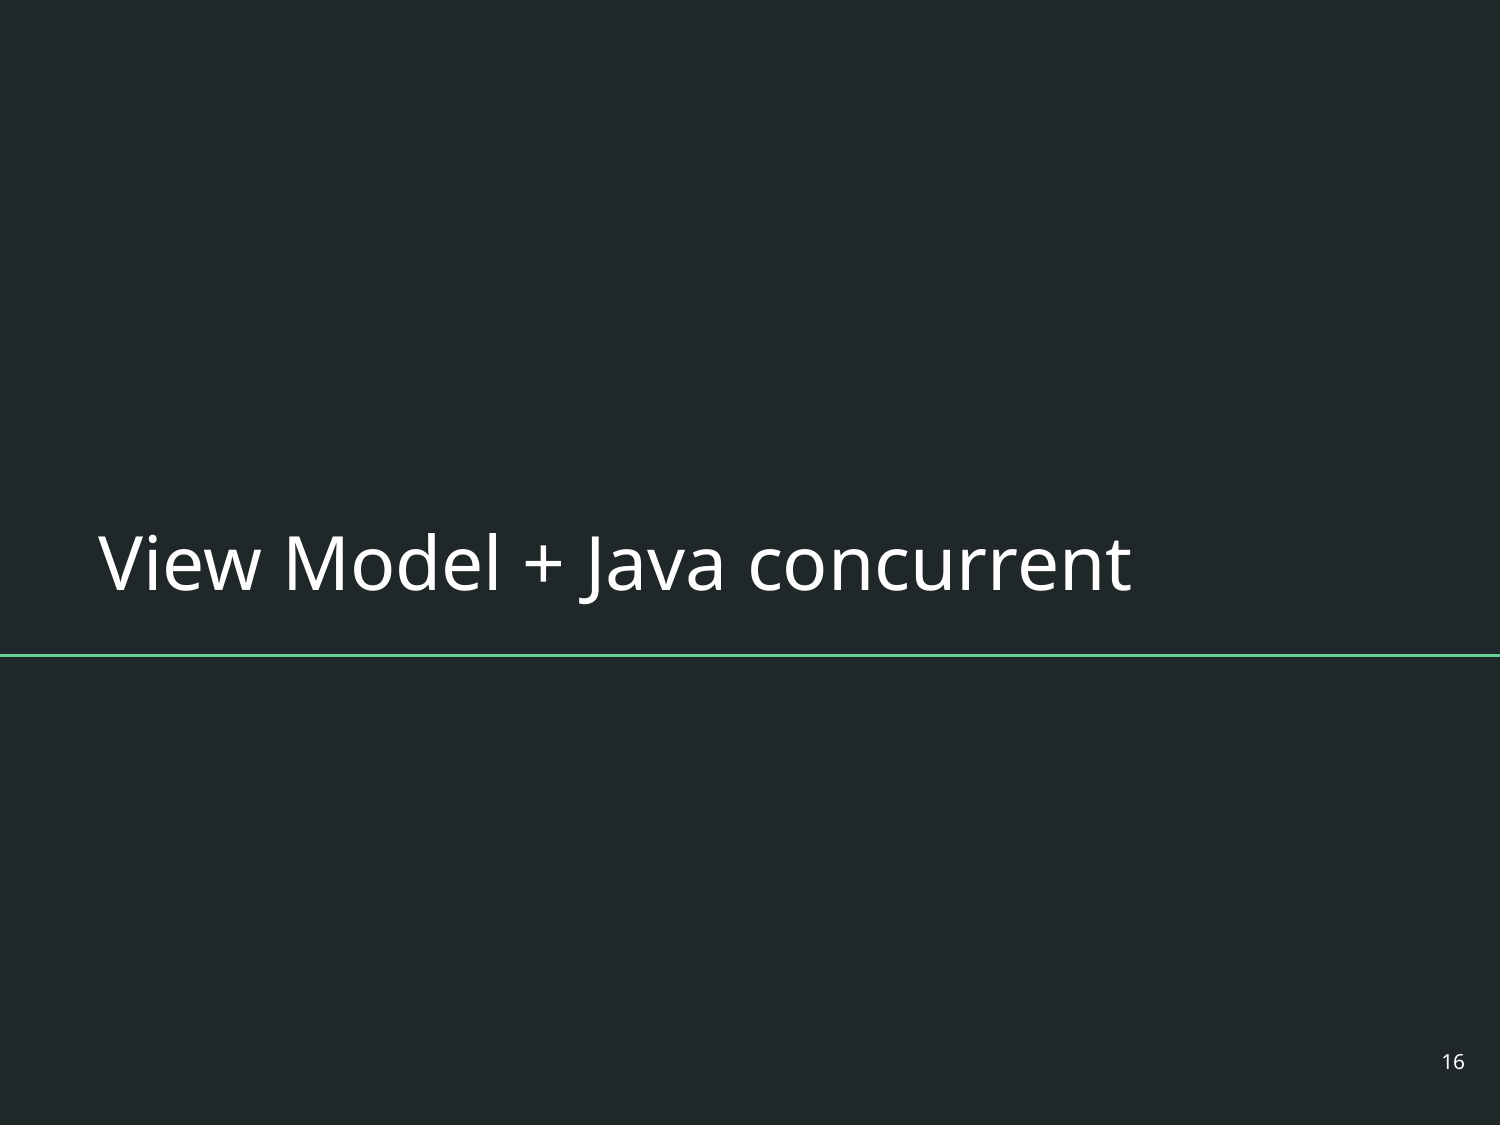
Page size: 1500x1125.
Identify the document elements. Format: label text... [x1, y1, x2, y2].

title View Model + Java concurrent [83, 450, 1417, 621]
slide_number ‹#› [1389, 1019, 1480, 1106]
